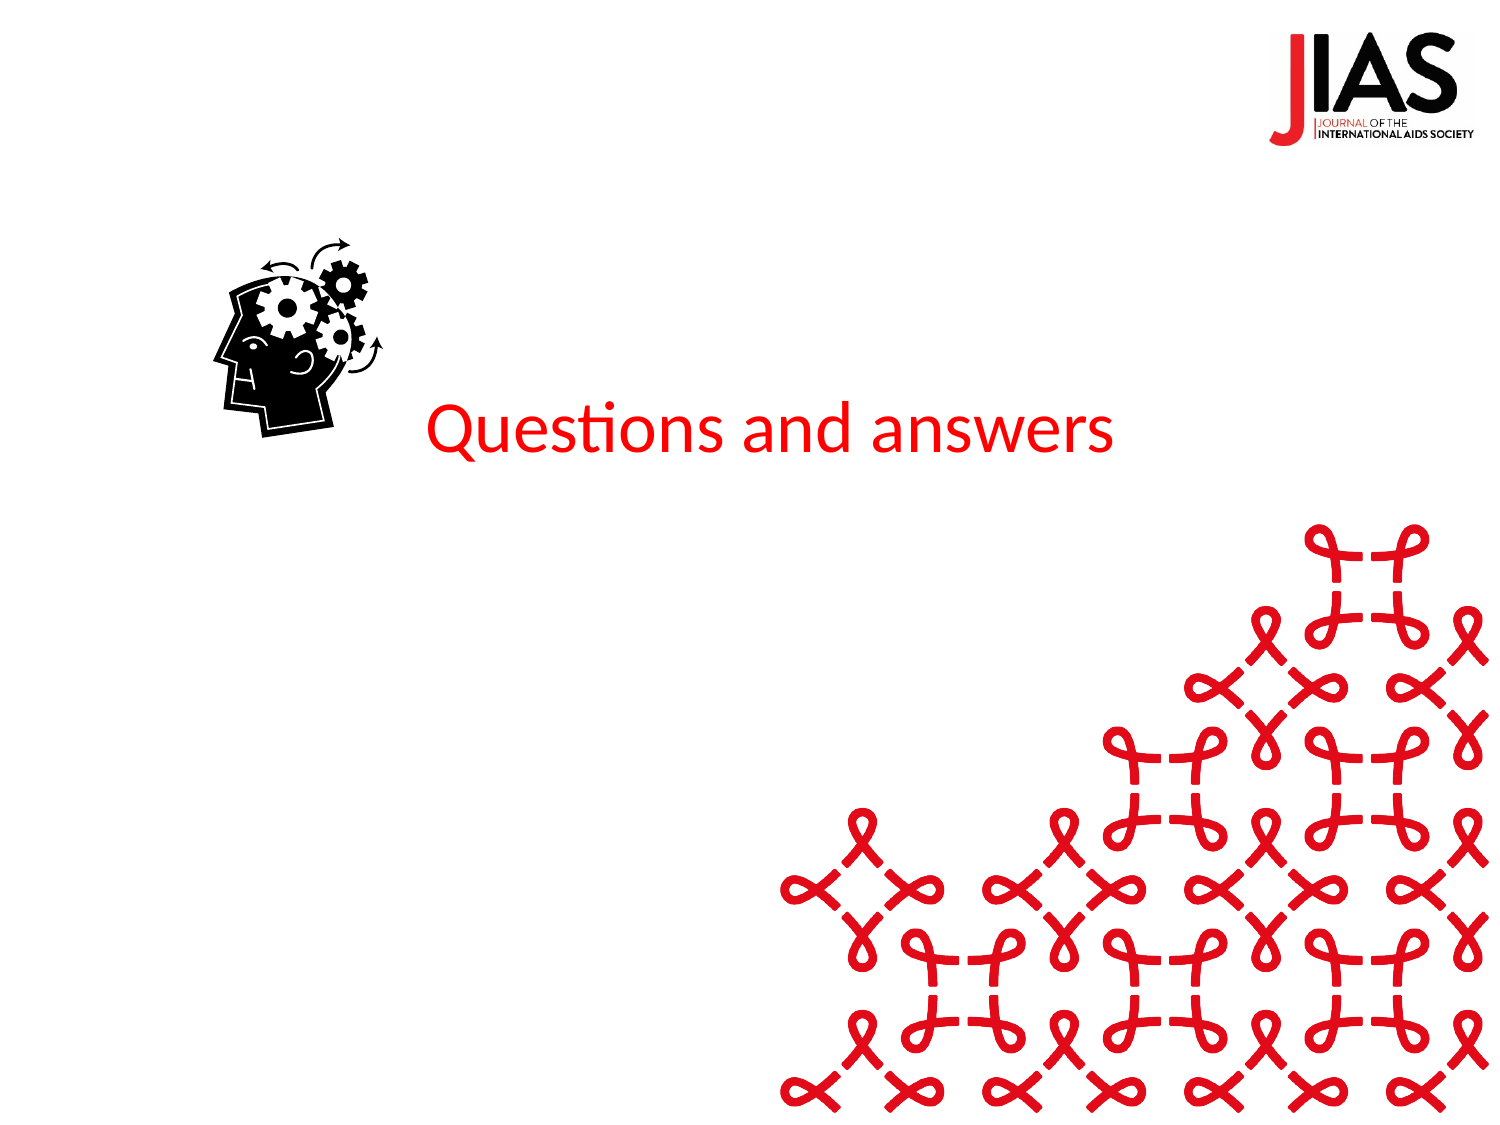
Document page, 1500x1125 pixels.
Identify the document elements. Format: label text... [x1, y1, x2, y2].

picture [212, 237, 384, 438]
picture [1269, 32, 1474, 146]
picture [780, 524, 1489, 1113]
text_box Questions and answers [353, 380, 1136, 546]
